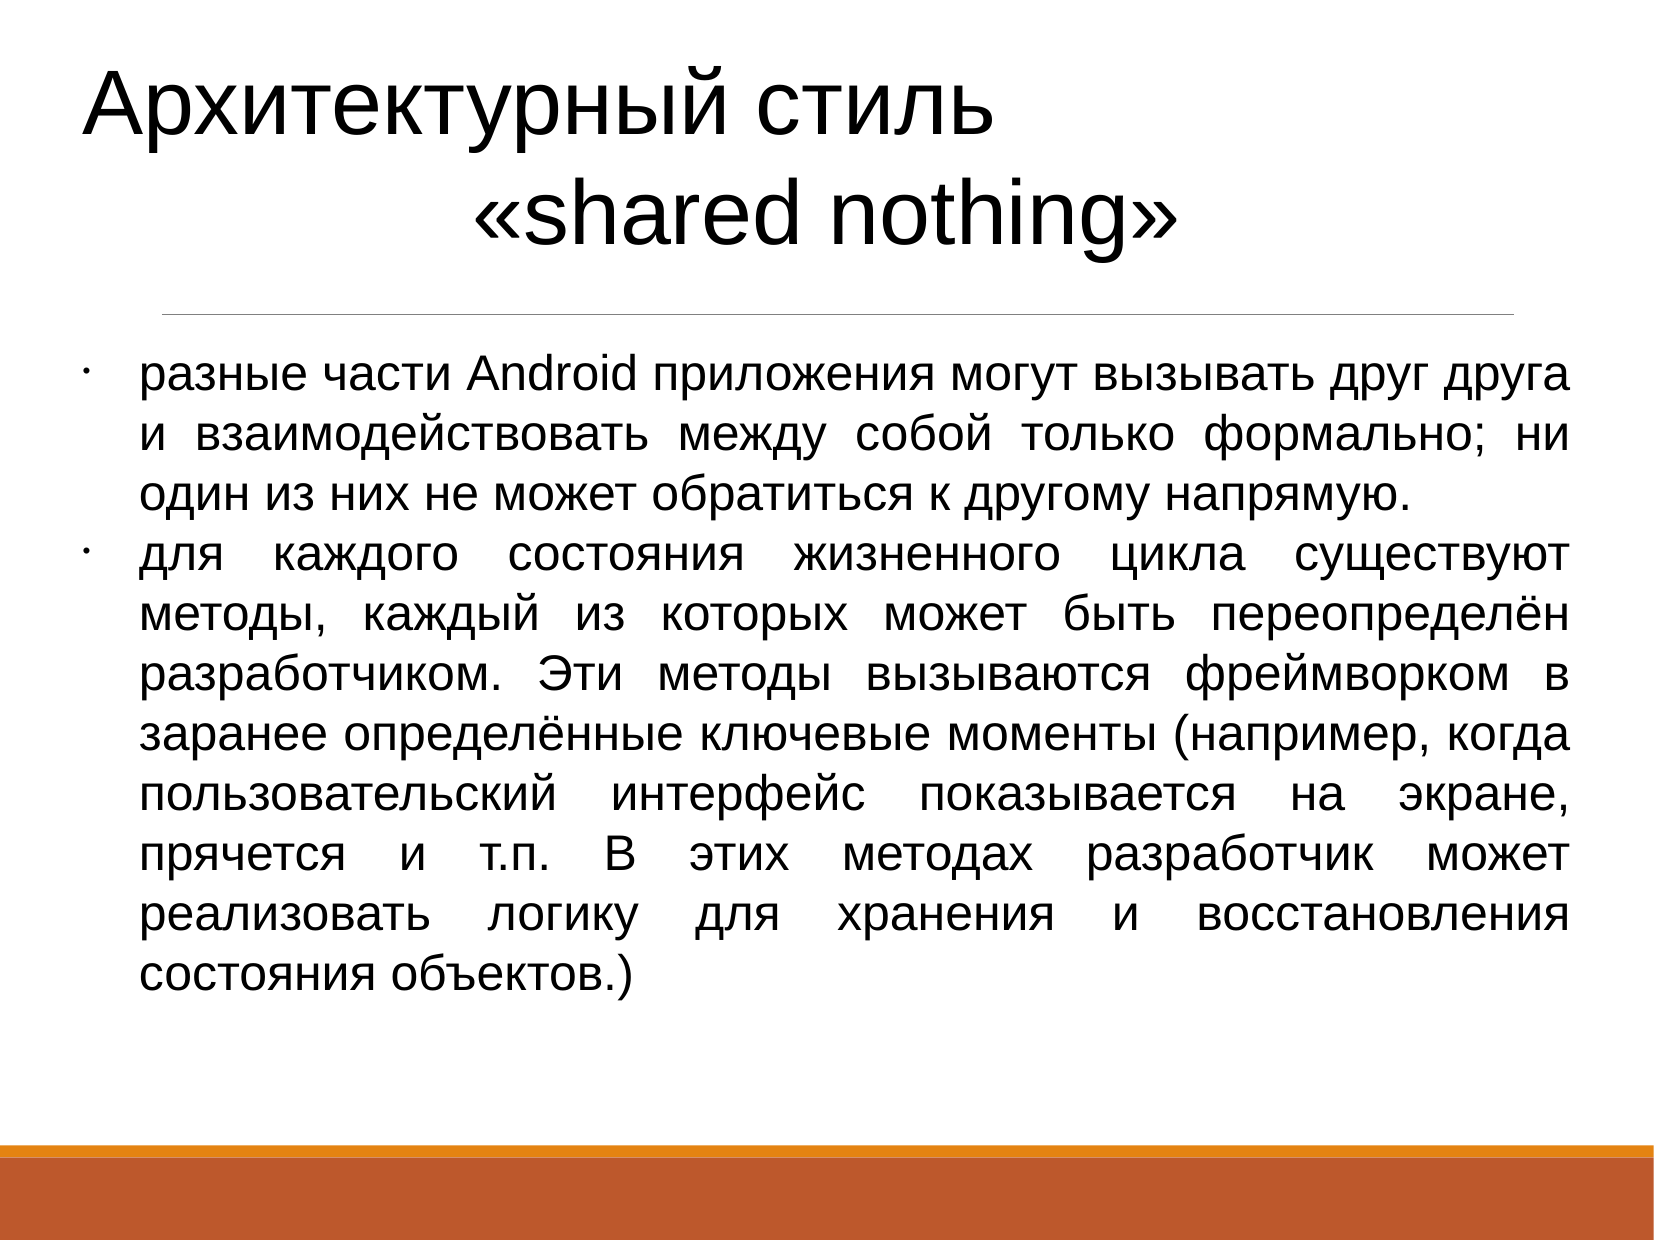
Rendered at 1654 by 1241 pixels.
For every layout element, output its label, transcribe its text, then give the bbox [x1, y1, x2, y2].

text_box Архитектурный стиль «shared nothing» [82, 49, 1571, 257]
text_box разные части Android приложения могут вызывать друг друга и взаимодействовать между собой только формально; ни один из них не может обратиться к другому напрямую. для каждого состояния жизненного цикла существуют методы, каждый из которых может быть переопределён разработчиком. Эти методы вызываются фреймворком в заранее определённые ключевые моменты (например, когда пользовательский интерфейс показывается на экране, прячется и т.п. В этих методах разработчик может реализовать логику для хранения и восстановления состояния объектов.) [82, 340, 1571, 1060]
